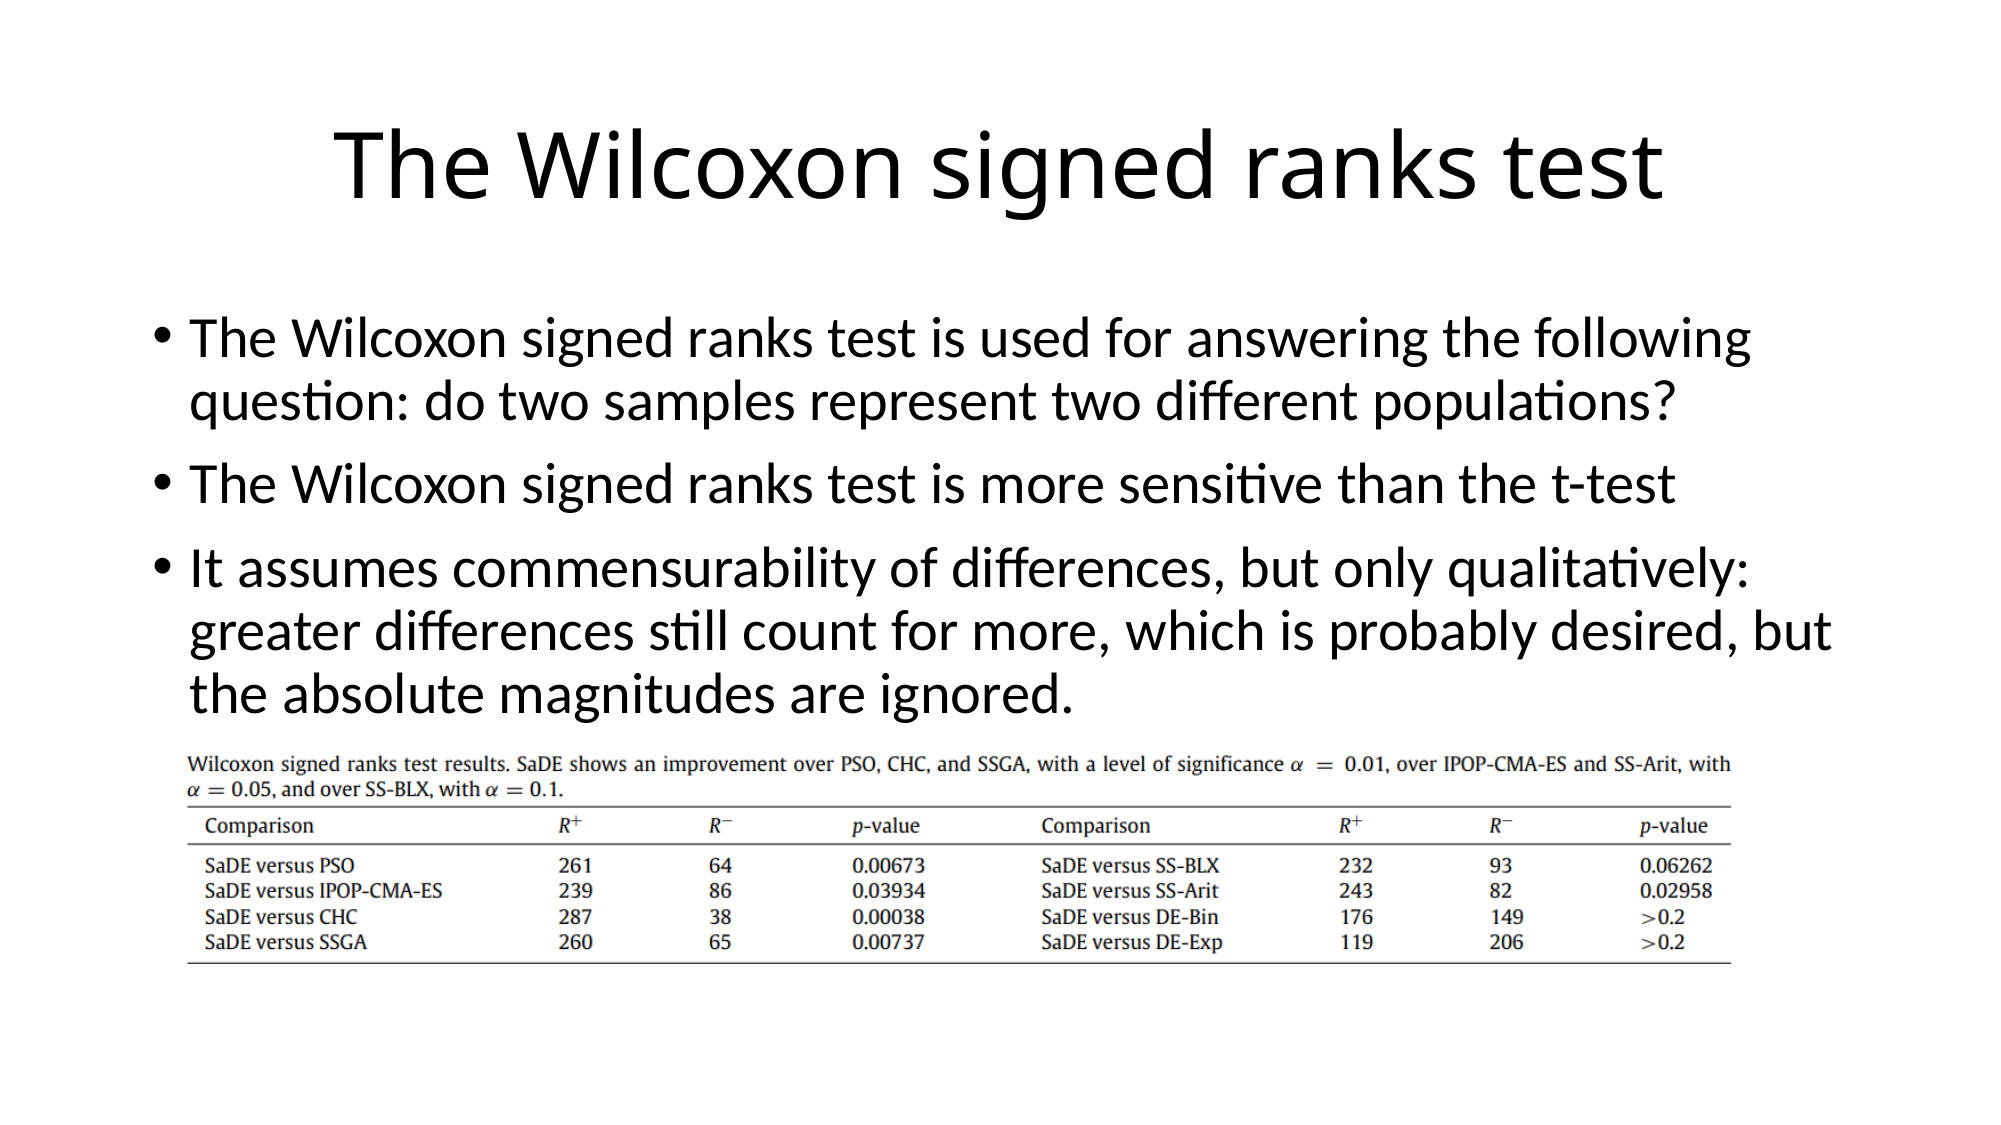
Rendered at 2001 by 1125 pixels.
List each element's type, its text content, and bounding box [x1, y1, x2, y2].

picture [180, 754, 1737, 972]
title The Wilcoxon signed ranks test [137, 59, 1863, 278]
list The Wilcoxon signed ranks test is used for answering the following question: do two samples represent two different populations? The Wilcoxon signed ranks test is more sensitive than the t-test It assumes commensurability of differences, but only qualitatively: greater differences still count for more, which is probably desired, but the absolute magnitudes are ignored. [137, 299, 1863, 1014]
